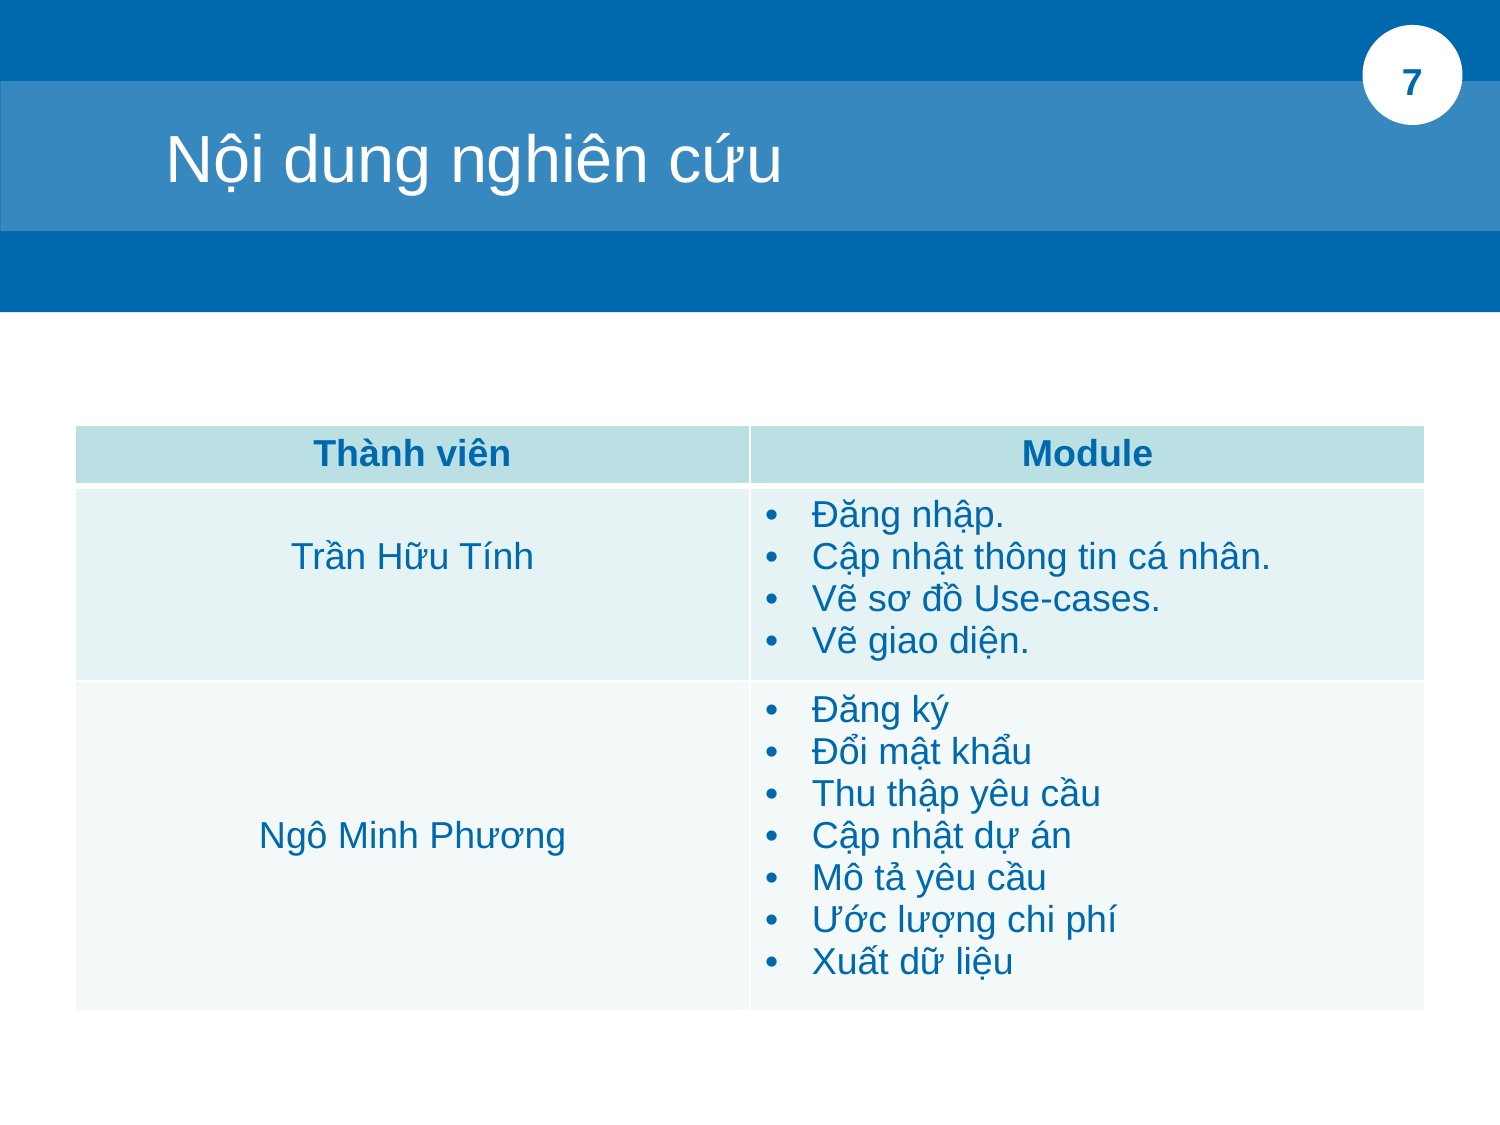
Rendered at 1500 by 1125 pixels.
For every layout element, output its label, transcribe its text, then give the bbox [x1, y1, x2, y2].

text_box Nội dung nghiên cứu [0, 80, 1500, 232]
table_cell Ngô Minh Phương [76, 682, 749, 1010]
table_cell Đăng ký Đổi mật khẩu Thu thập yêu cầu Cập nhật dự án Mô tả yêu cầu Ước lượng chi phí Xuất dữ liệu [751, 682, 1424, 1010]
table_cell Đăng nhập. Cập nhật thông tin cá nhân. Vẽ sơ đồ Use-cases. Vẽ giao diện. [751, 489, 1424, 680]
text_box [0, 0, 1500, 80]
table_header Module [751, 426, 1424, 483]
table_cell Trần Hữu Tính [76, 489, 749, 680]
text_box [1368, 23, 1464, 120]
table_header Thành viên [76, 426, 749, 483]
text_box [0, 232, 1500, 311]
text_box [0, 311, 1500, 1125]
slide_number 7 [1087, 50, 1438, 141]
